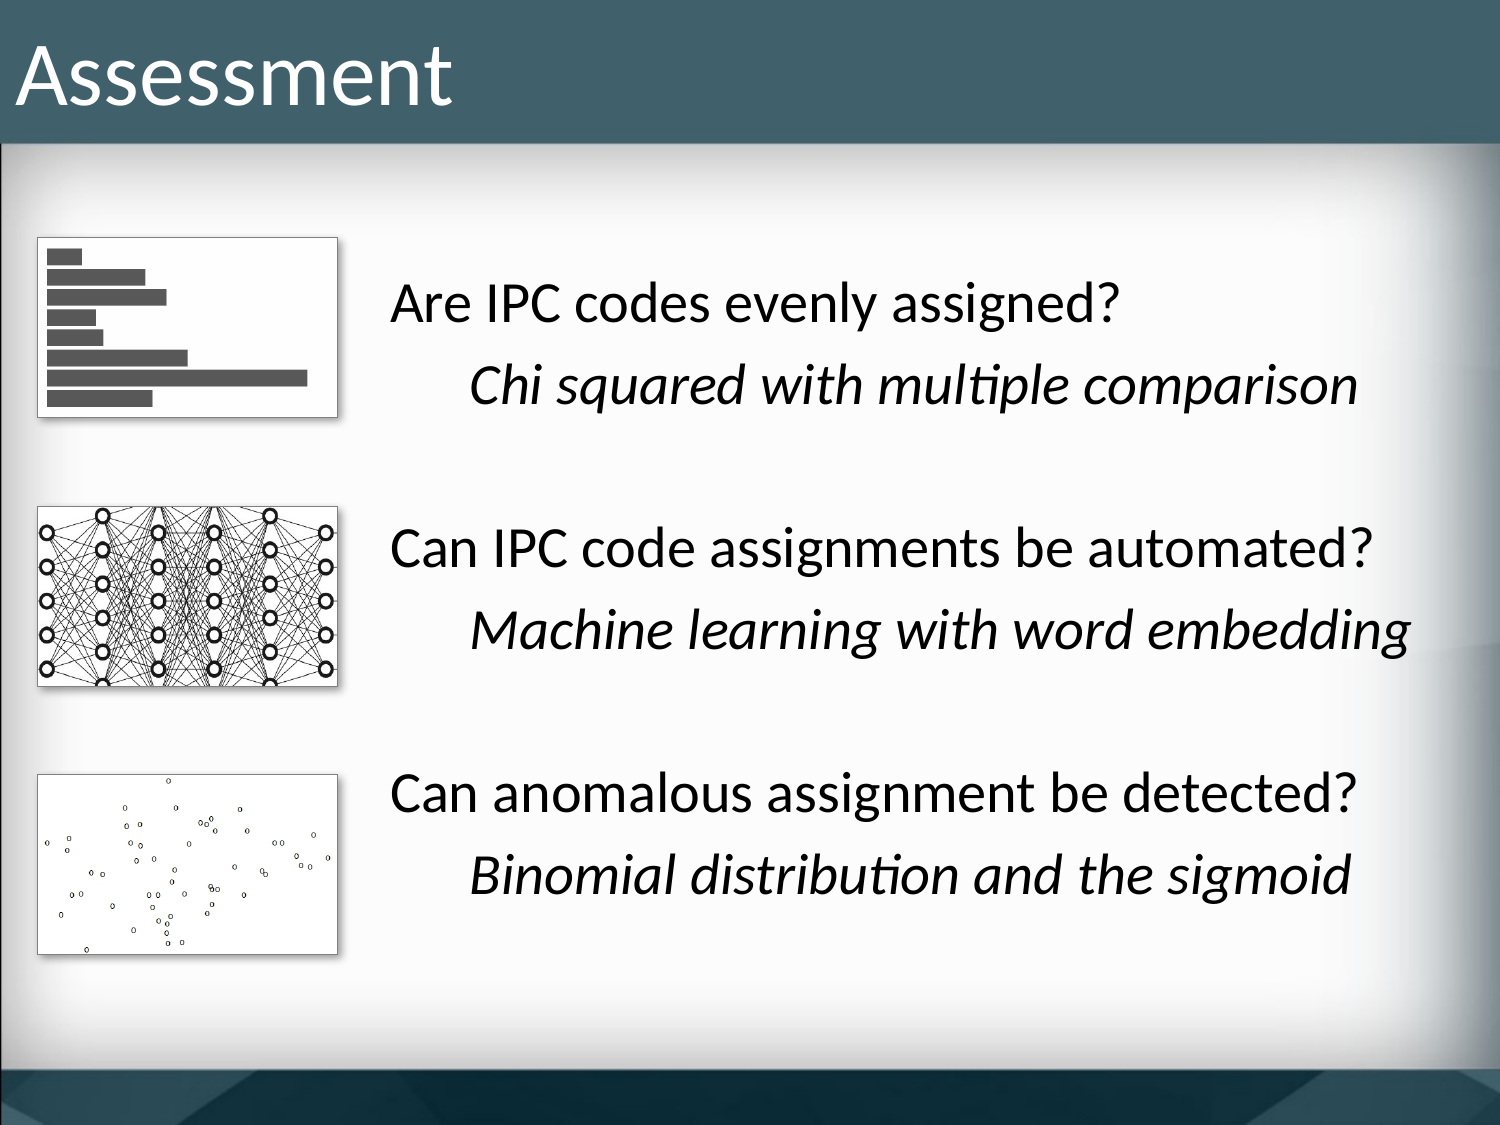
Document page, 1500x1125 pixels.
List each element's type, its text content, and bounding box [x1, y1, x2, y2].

title Assessment [0, 0, 1500, 138]
picture [0, 138, 1500, 1125]
list Are IPC codes evenly assigned? Chi squared with multiple comparison Can IPC code assignments be automated? Machine learning with word embedding Can anomalous assignment be detected? Binomial distribution and the sigmoid [375, 174, 1475, 1075]
